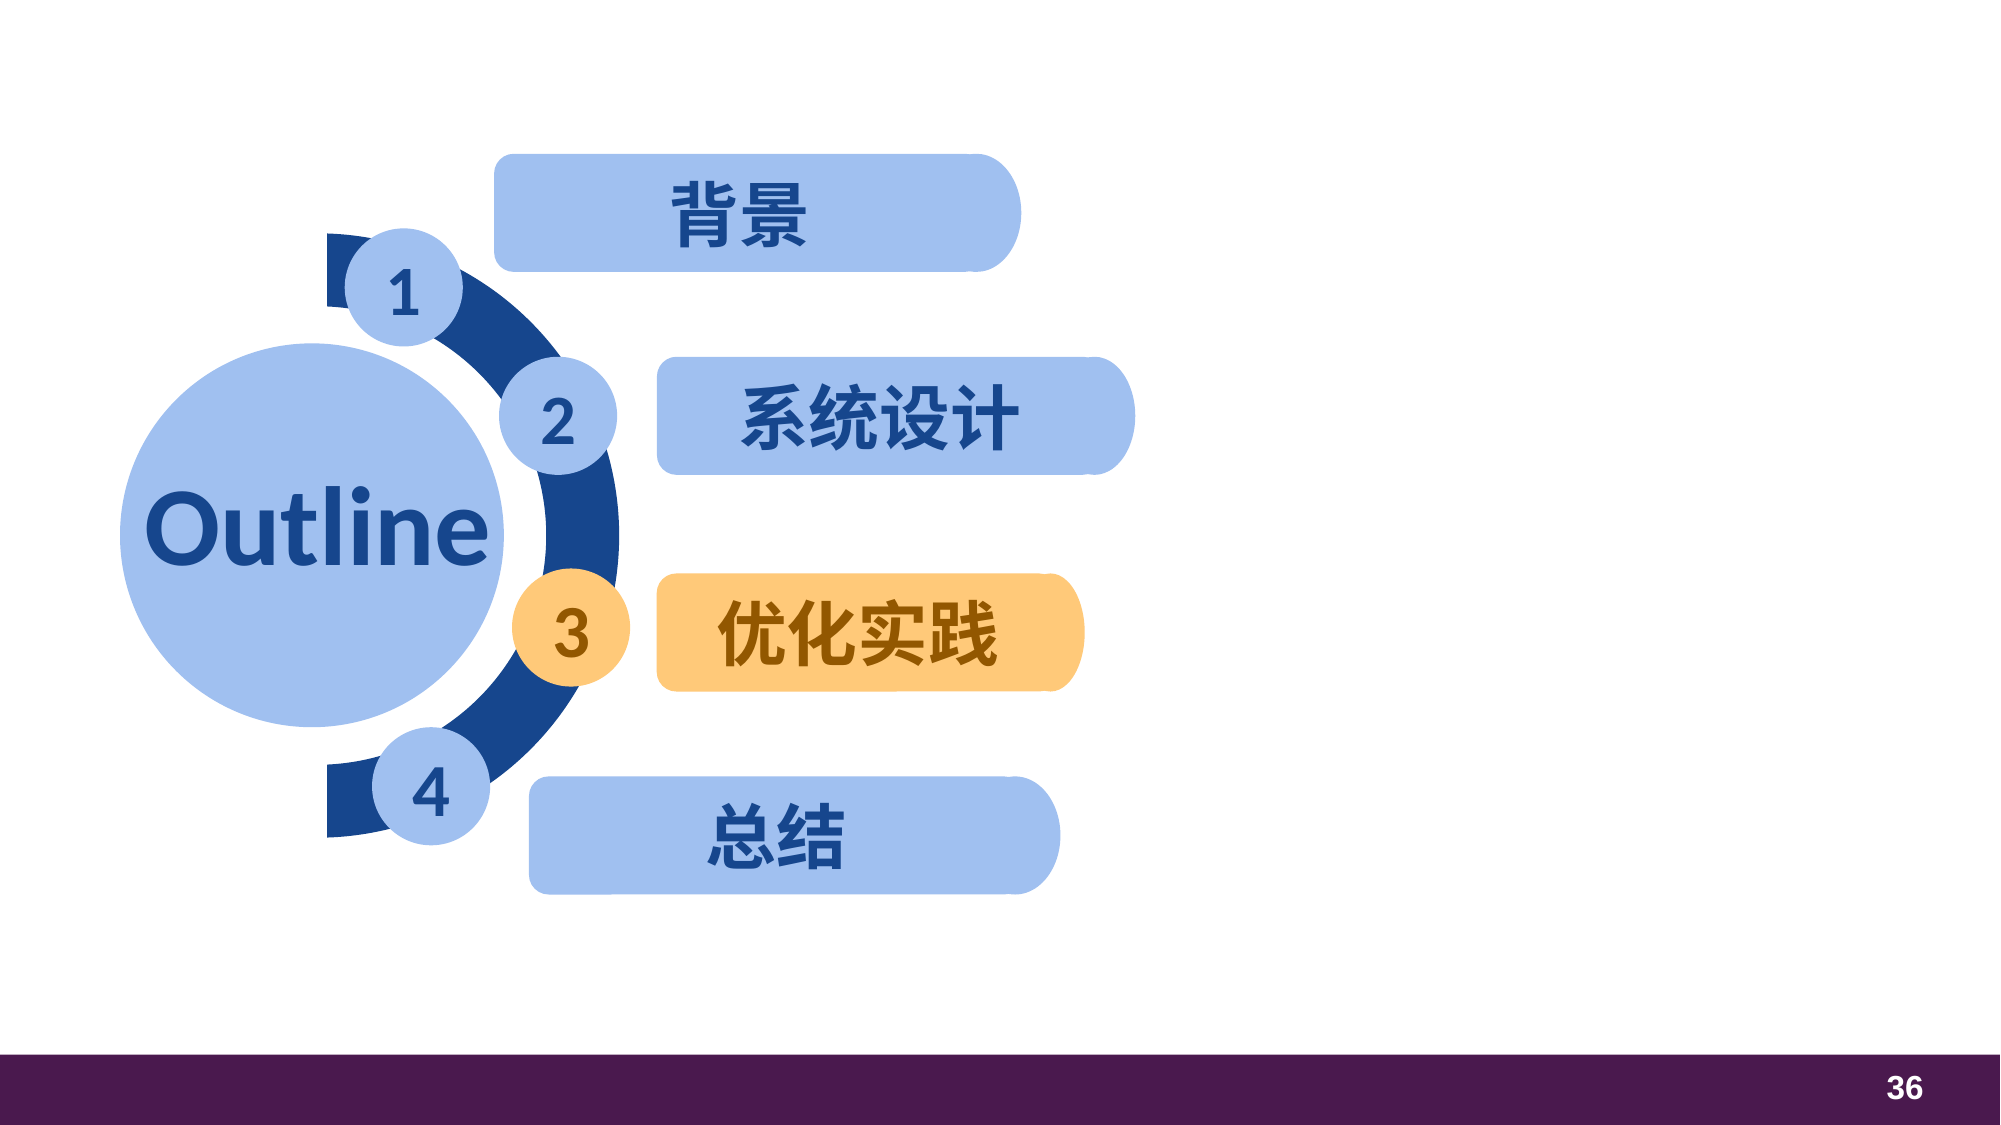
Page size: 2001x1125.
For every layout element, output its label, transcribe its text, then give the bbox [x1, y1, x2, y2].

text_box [0, 153, 1136, 895]
slide_number 36 [1495, 1060, 1939, 1113]
